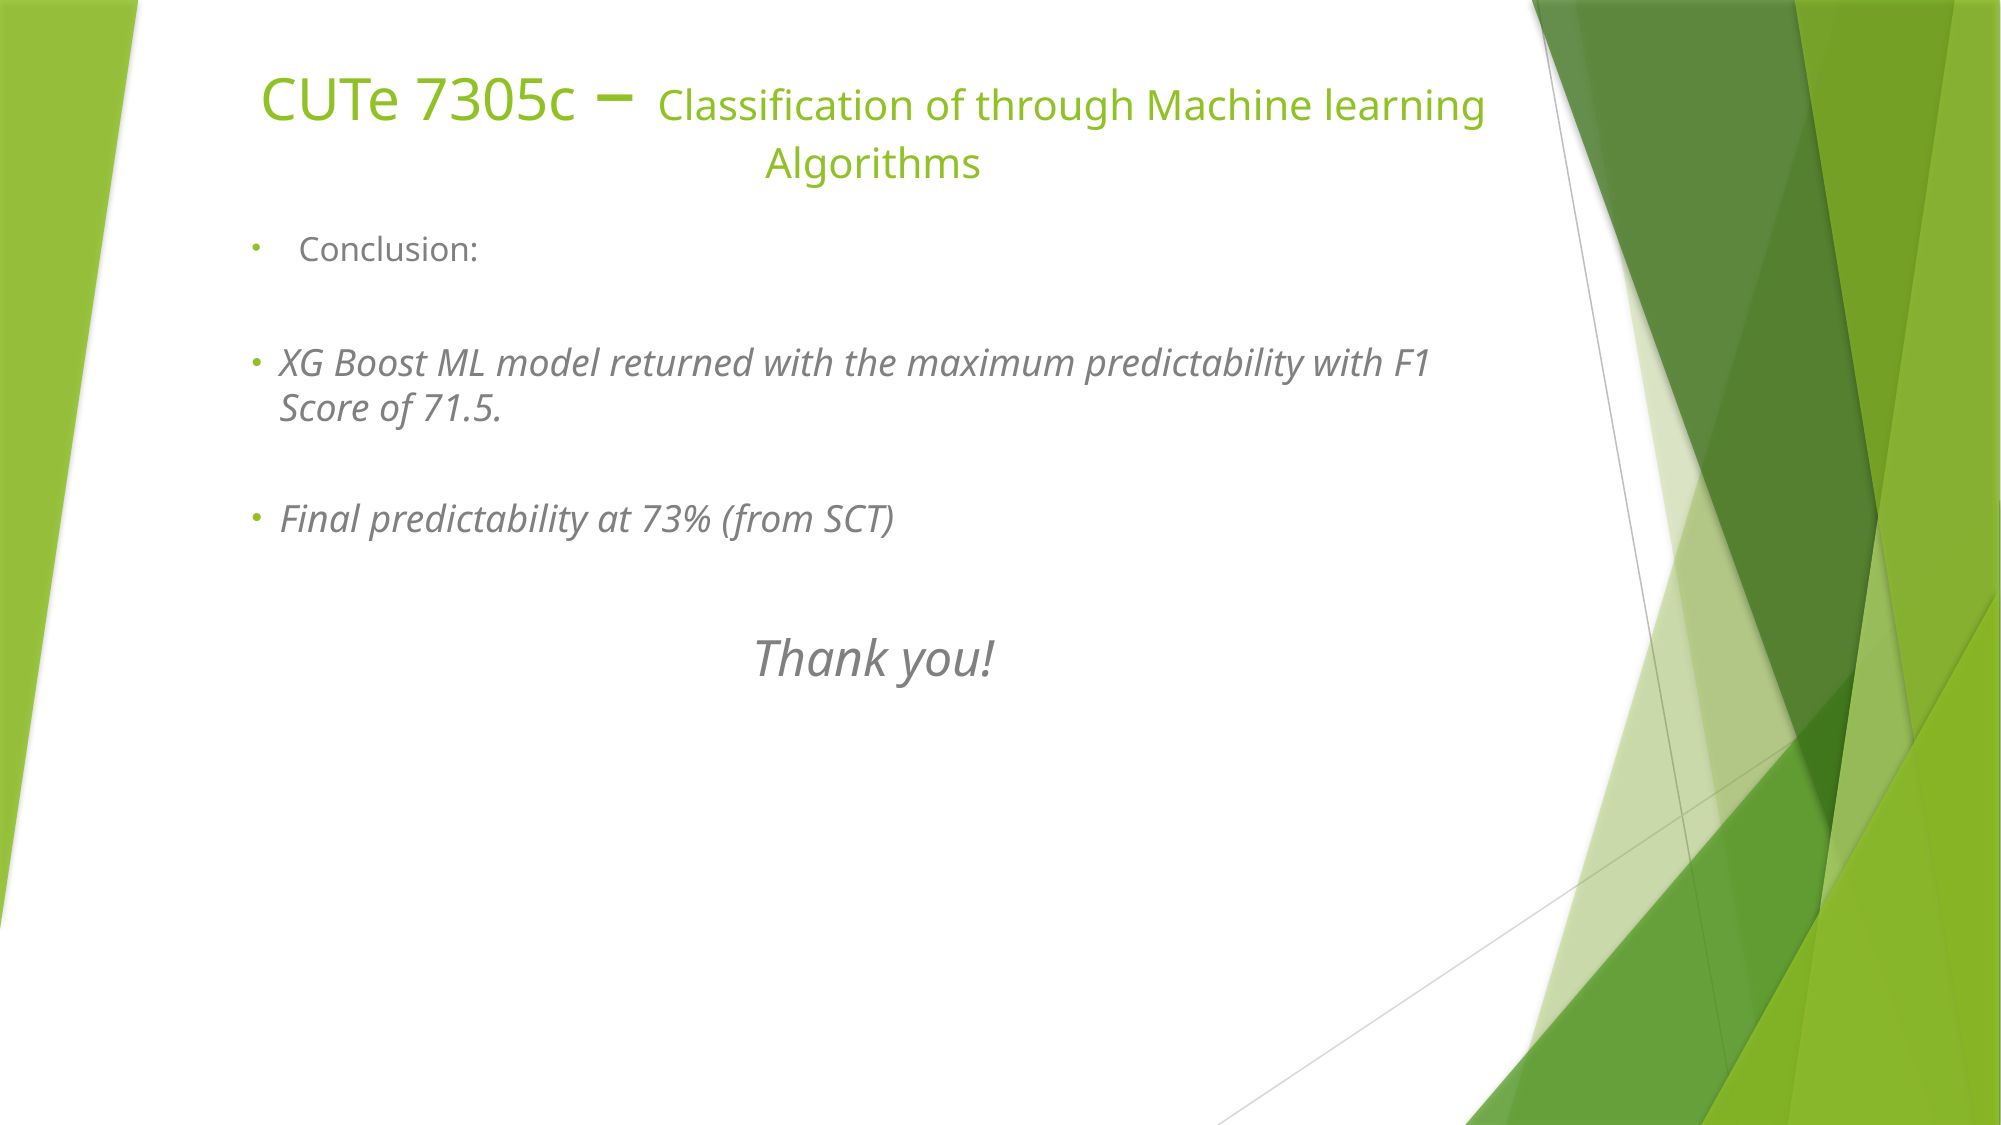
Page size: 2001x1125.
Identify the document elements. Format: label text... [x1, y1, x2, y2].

subtitle Conclusion: XG Boost ML model returned with the maximum predictability with F1 Score of 71.5. Final predictability at 73% (from SCT) Thank you! [236, 220, 1511, 1052]
title CUTe 7305c – Classification of through Machine learning Algorithms [184, 55, 1563, 169]
